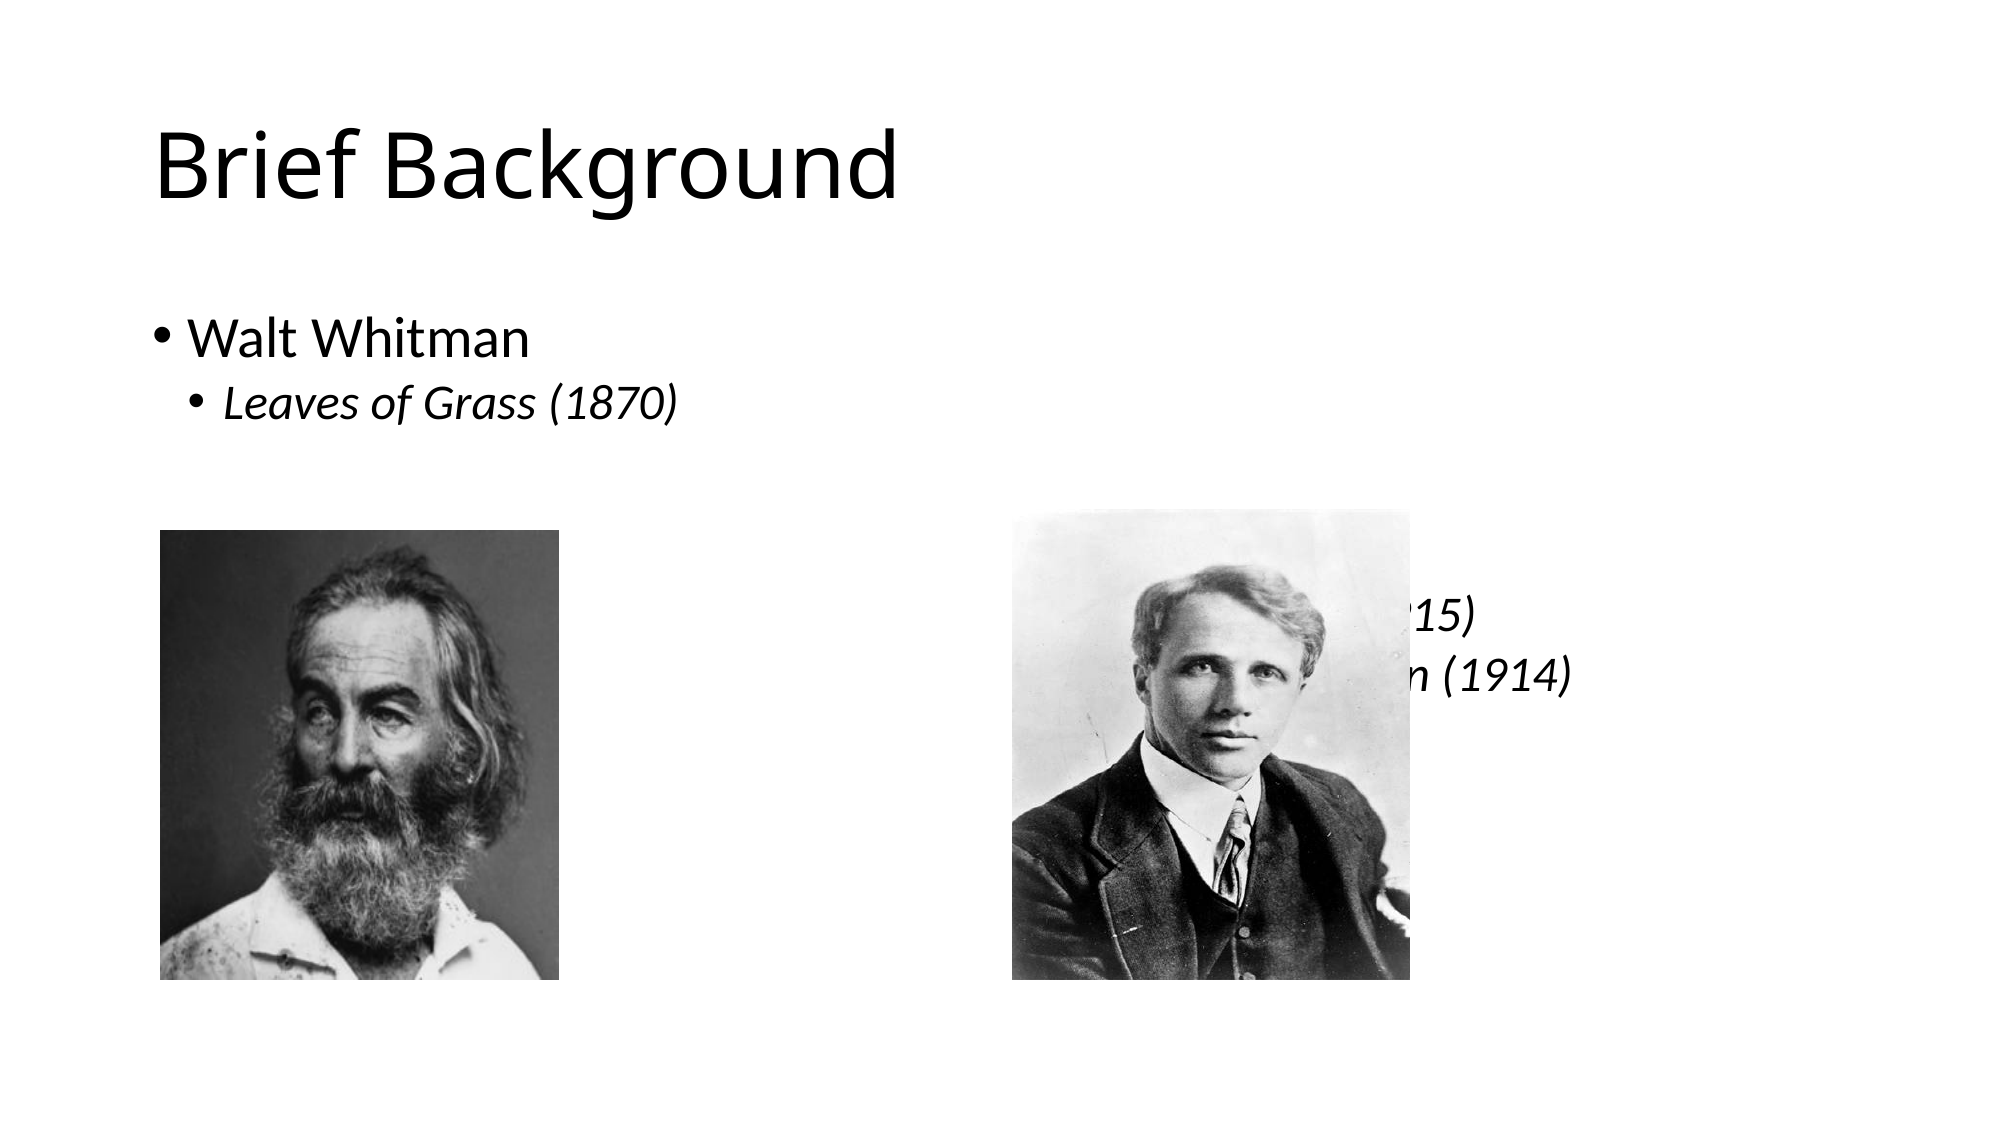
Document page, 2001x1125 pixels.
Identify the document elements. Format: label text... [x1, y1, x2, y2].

text_box Walt Whitman Leaves of Grass (1870) [137, 299, 988, 1014]
picture [160, 530, 559, 980]
text_box Robert Frost A Boy’s Will (1915) North of Boston (1914) [1012, 299, 1863, 1014]
text_box Brief Background [137, 59, 1863, 278]
picture [1012, 508, 1411, 980]
